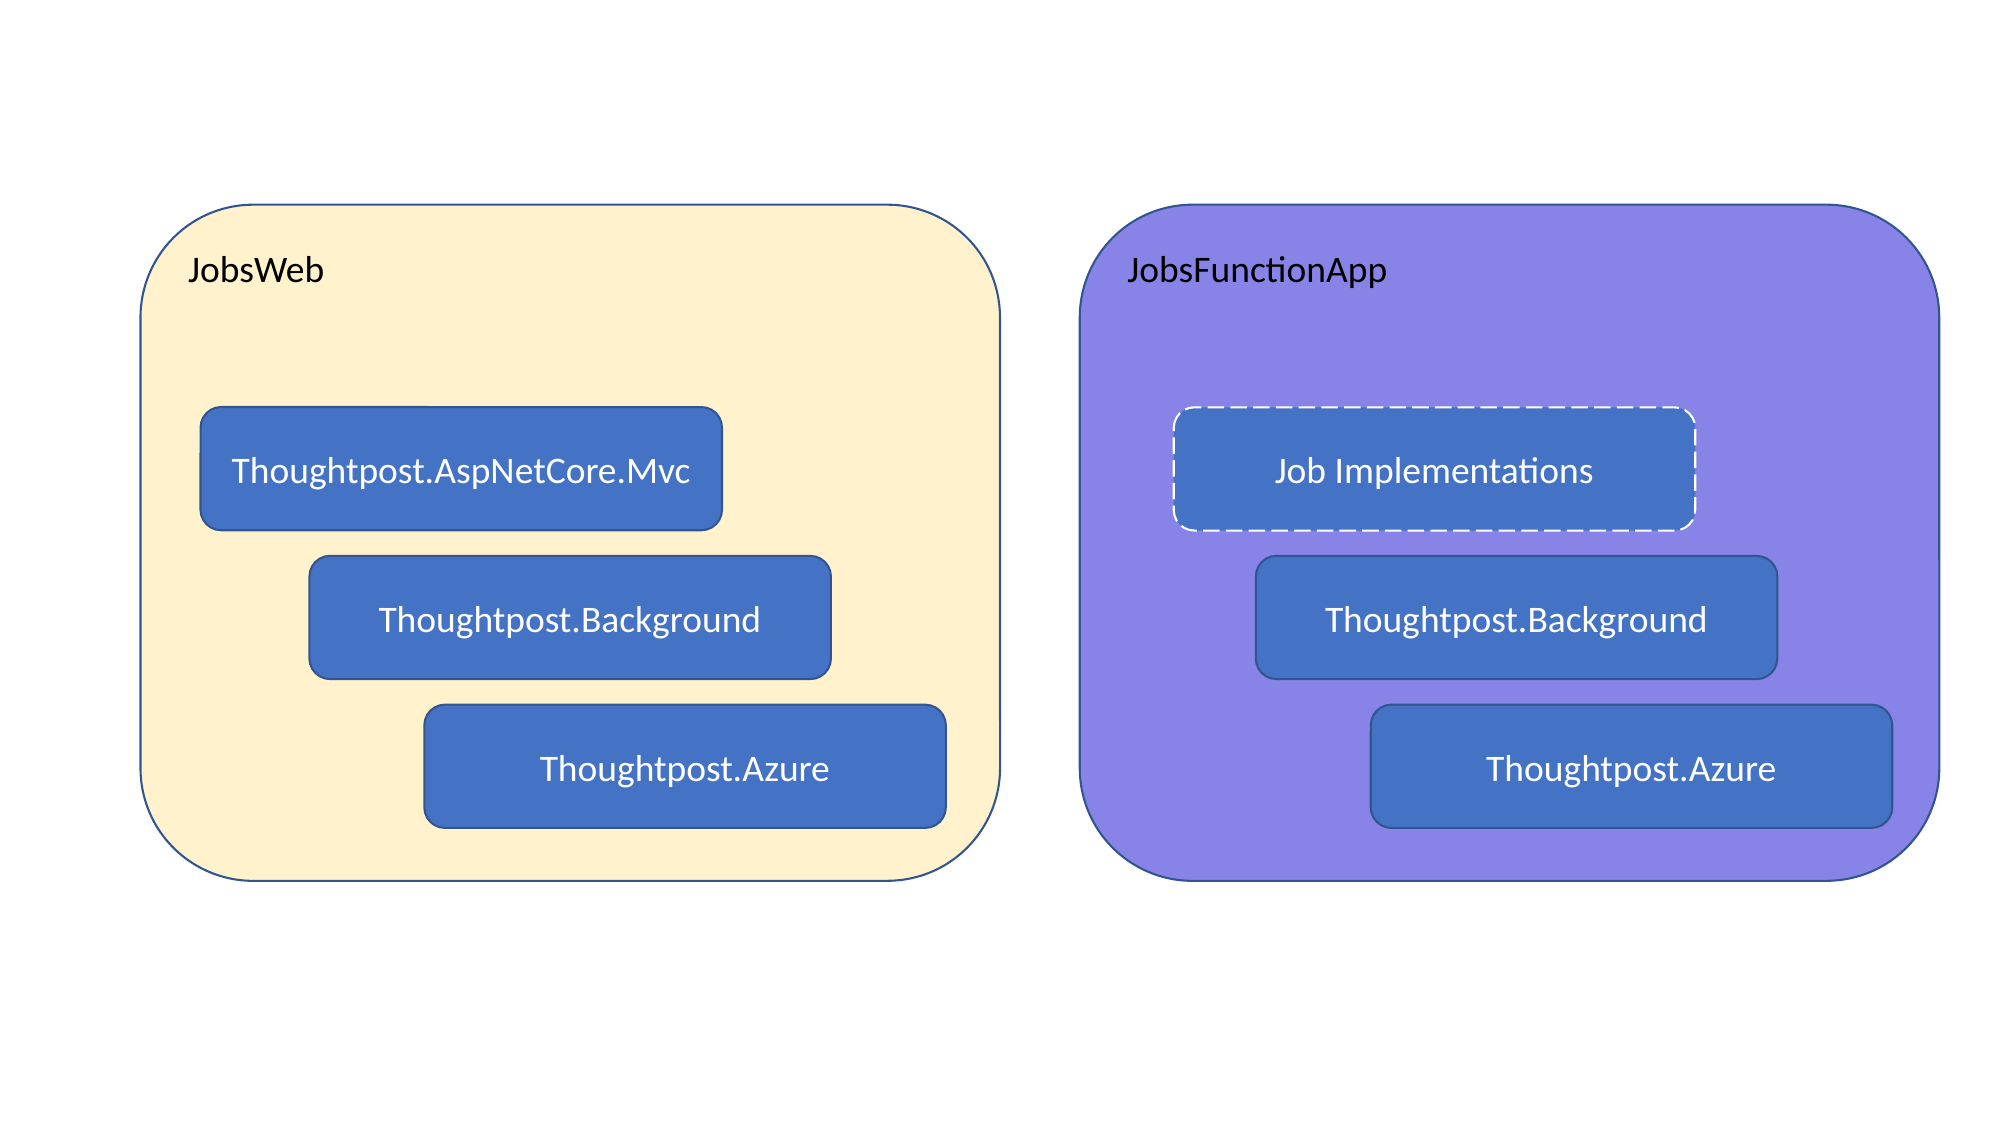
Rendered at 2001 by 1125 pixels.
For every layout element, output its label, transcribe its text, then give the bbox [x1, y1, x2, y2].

text_box JobsFunctionApp [1078, 203, 1941, 882]
text_box JobsWeb [139, 203, 1002, 882]
text_box Job Implementations [1172, 406, 1697, 532]
text_box Thoughtpost.Azure [1369, 703, 1894, 829]
text_box Thoughtpost.AspNetCore.Mvc [199, 405, 724, 532]
text_box Thoughtpost.Background [308, 554, 832, 681]
text_box Thoughtpost.Azure [423, 703, 947, 829]
text_box Thoughtpost.Background [1254, 554, 1779, 681]
